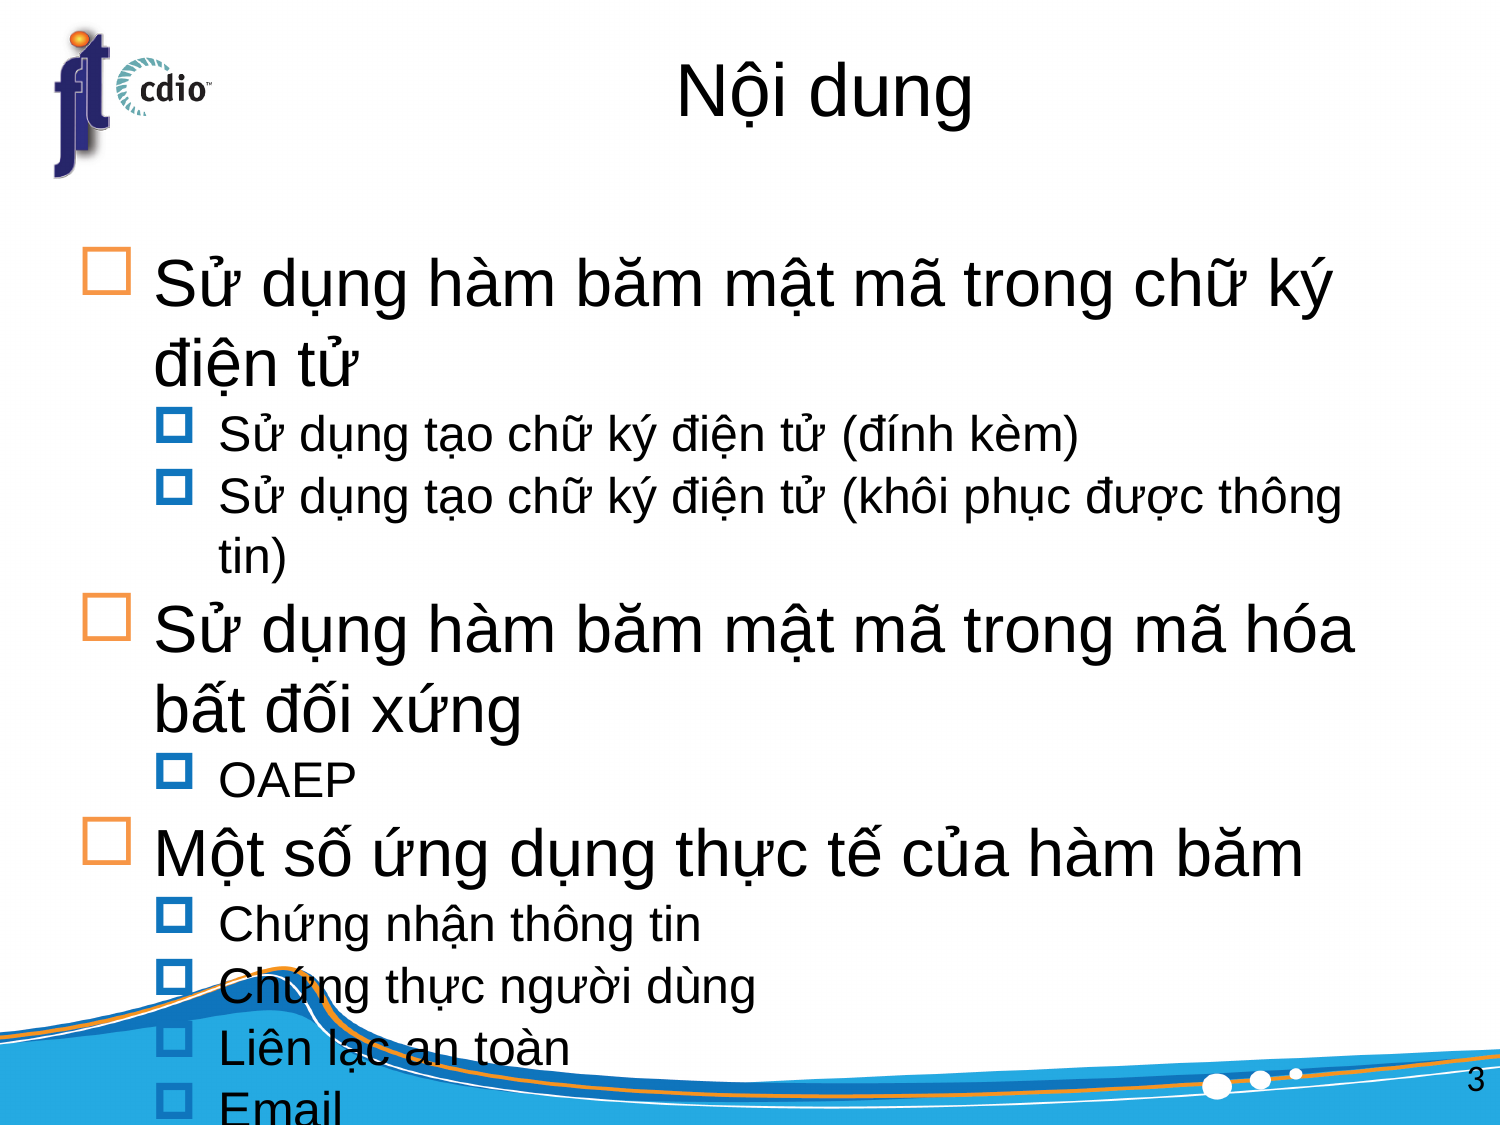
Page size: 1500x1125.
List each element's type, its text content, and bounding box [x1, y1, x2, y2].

list Sử dụng hàm băm mật mã trong chữ ký điện tử Sử dụng tạo chữ ký điện tử (đính kèm) Sử dụng tạo chữ ký điện tử (khôi phục được thông tin) Sử dụng hàm băm mật mã trong mã hóa bất đối xứng OAEP Một số ứng dụng thực tế của hàm băm Chứng nhận thông tin Chứng thực người dùng Liên lạc an toàn Email Các ứng dụng khác… [62, 232, 1438, 1055]
picture [0, 0, 1500, 1125]
title Nội dung [226, 6, 1425, 166]
text_box 3 [1149, 1046, 1500, 1125]
